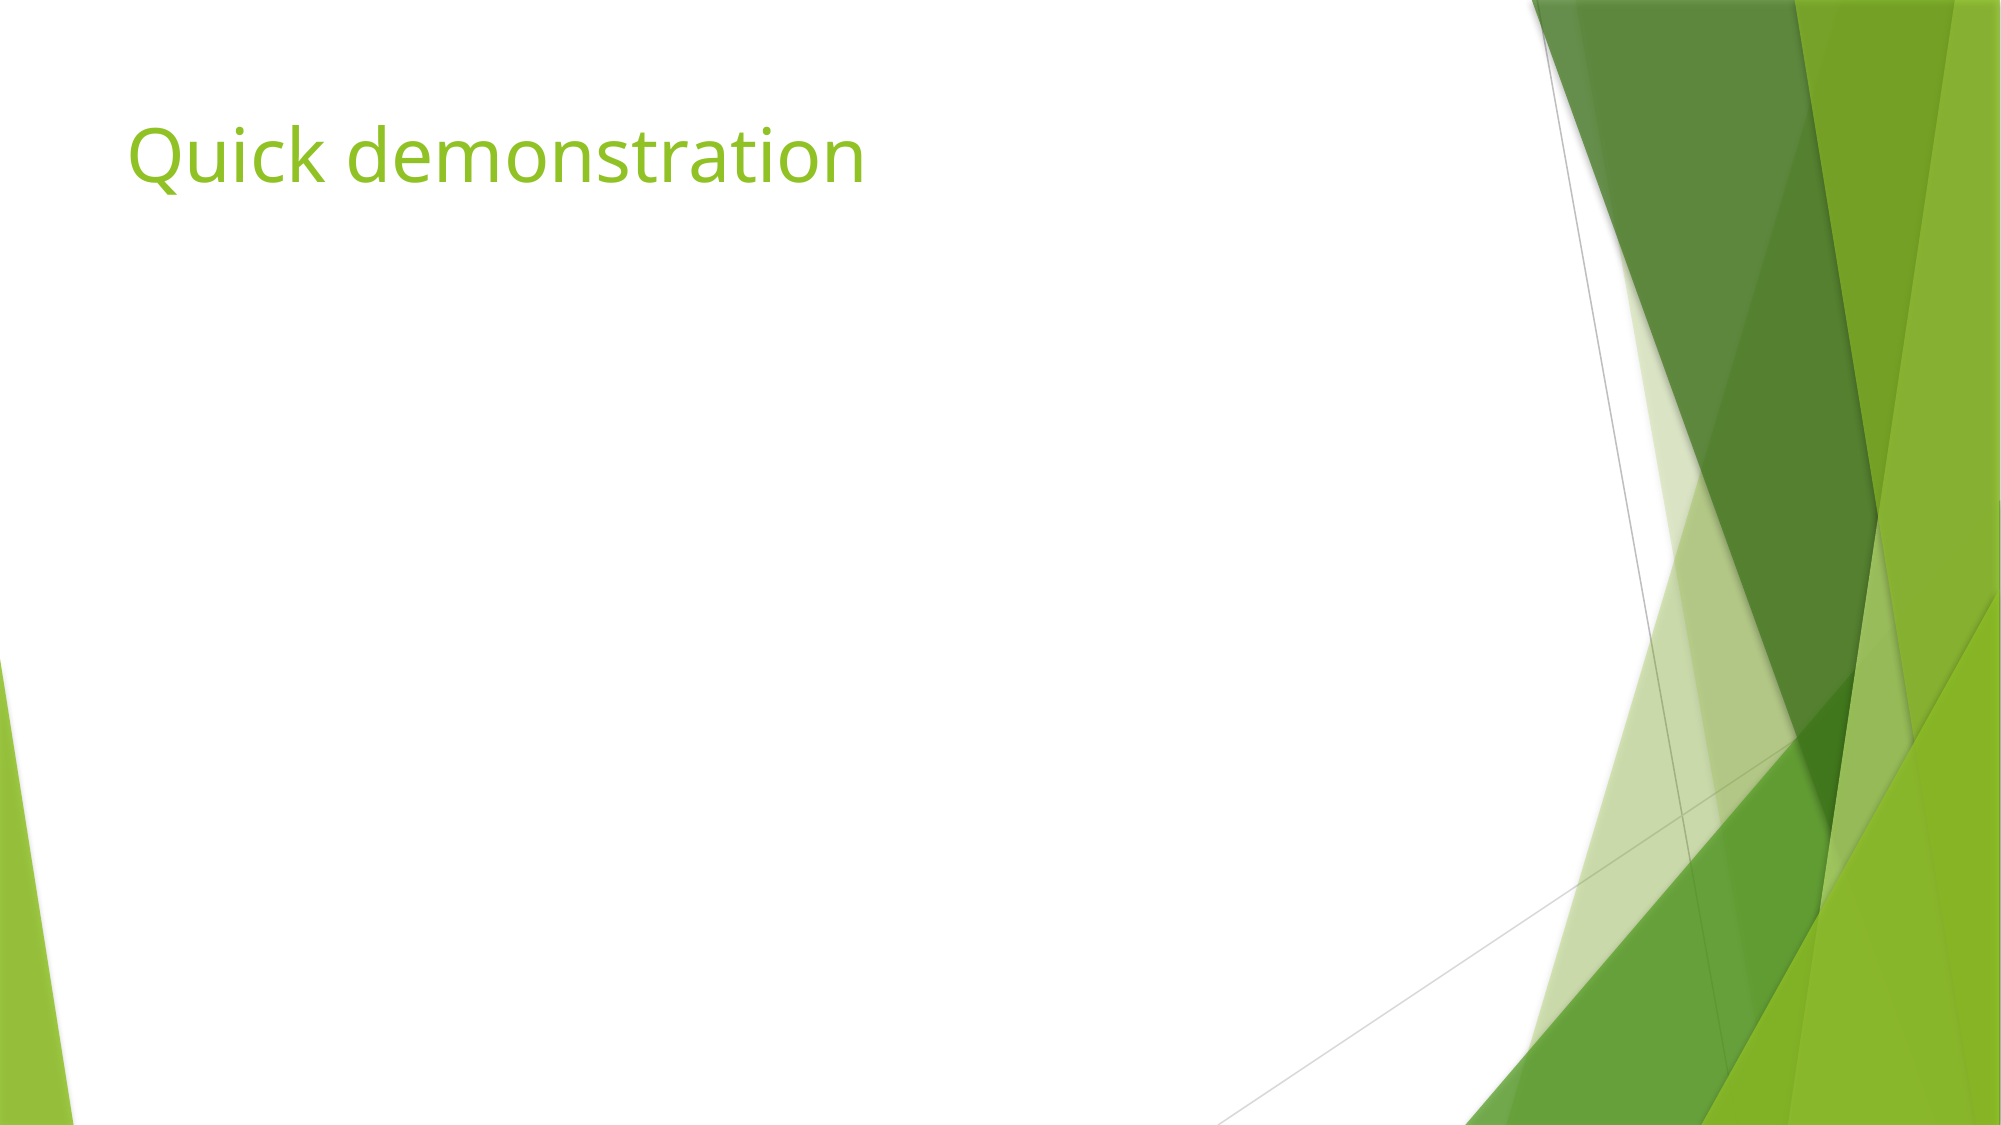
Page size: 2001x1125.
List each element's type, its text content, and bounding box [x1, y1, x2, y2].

title Quick demonstration [111, 99, 1522, 317]
